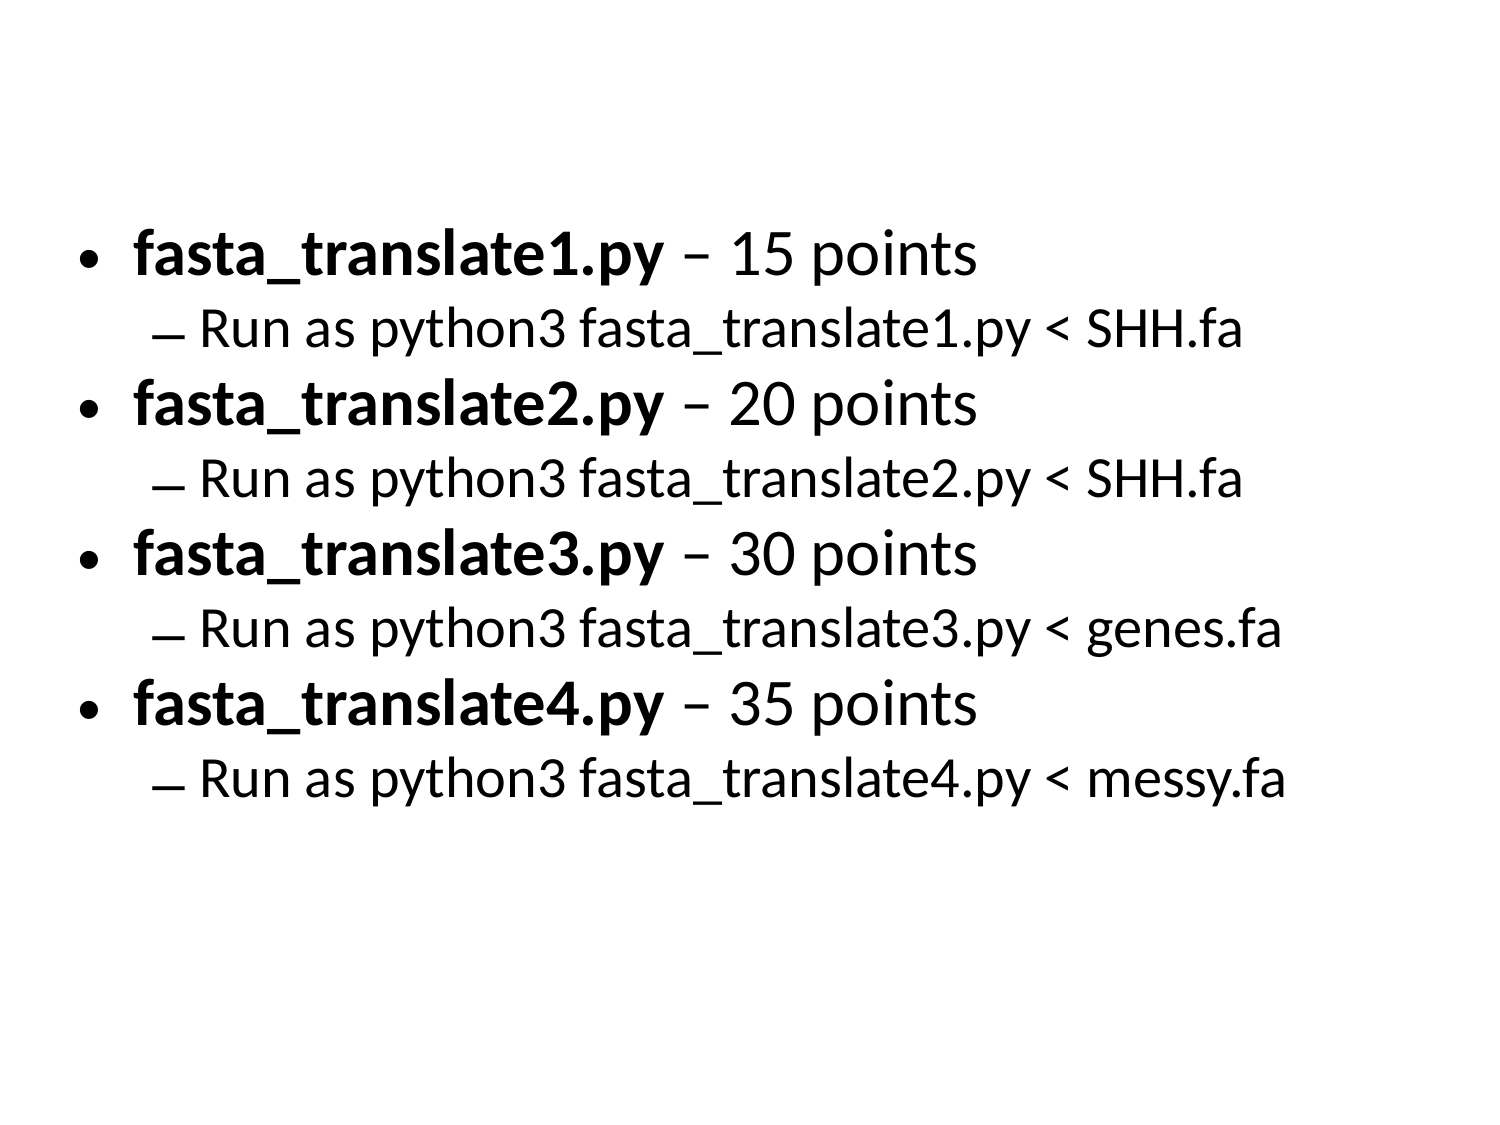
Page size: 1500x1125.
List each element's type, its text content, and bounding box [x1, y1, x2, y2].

text_box fasta_translate1.py – 15 points Run as python3 fasta_translate1.py < SHH.fa fasta_translate2.py – 20 points Run as python3 fasta_translate2.py < SHH.fa fasta_translate3.py – 30 points Run as python3 fasta_translate3.py < genes.fa fasta_translate4.py – 35 points Run as python3 fasta_translate4.py < messy.fa [62, 162, 1463, 1013]
